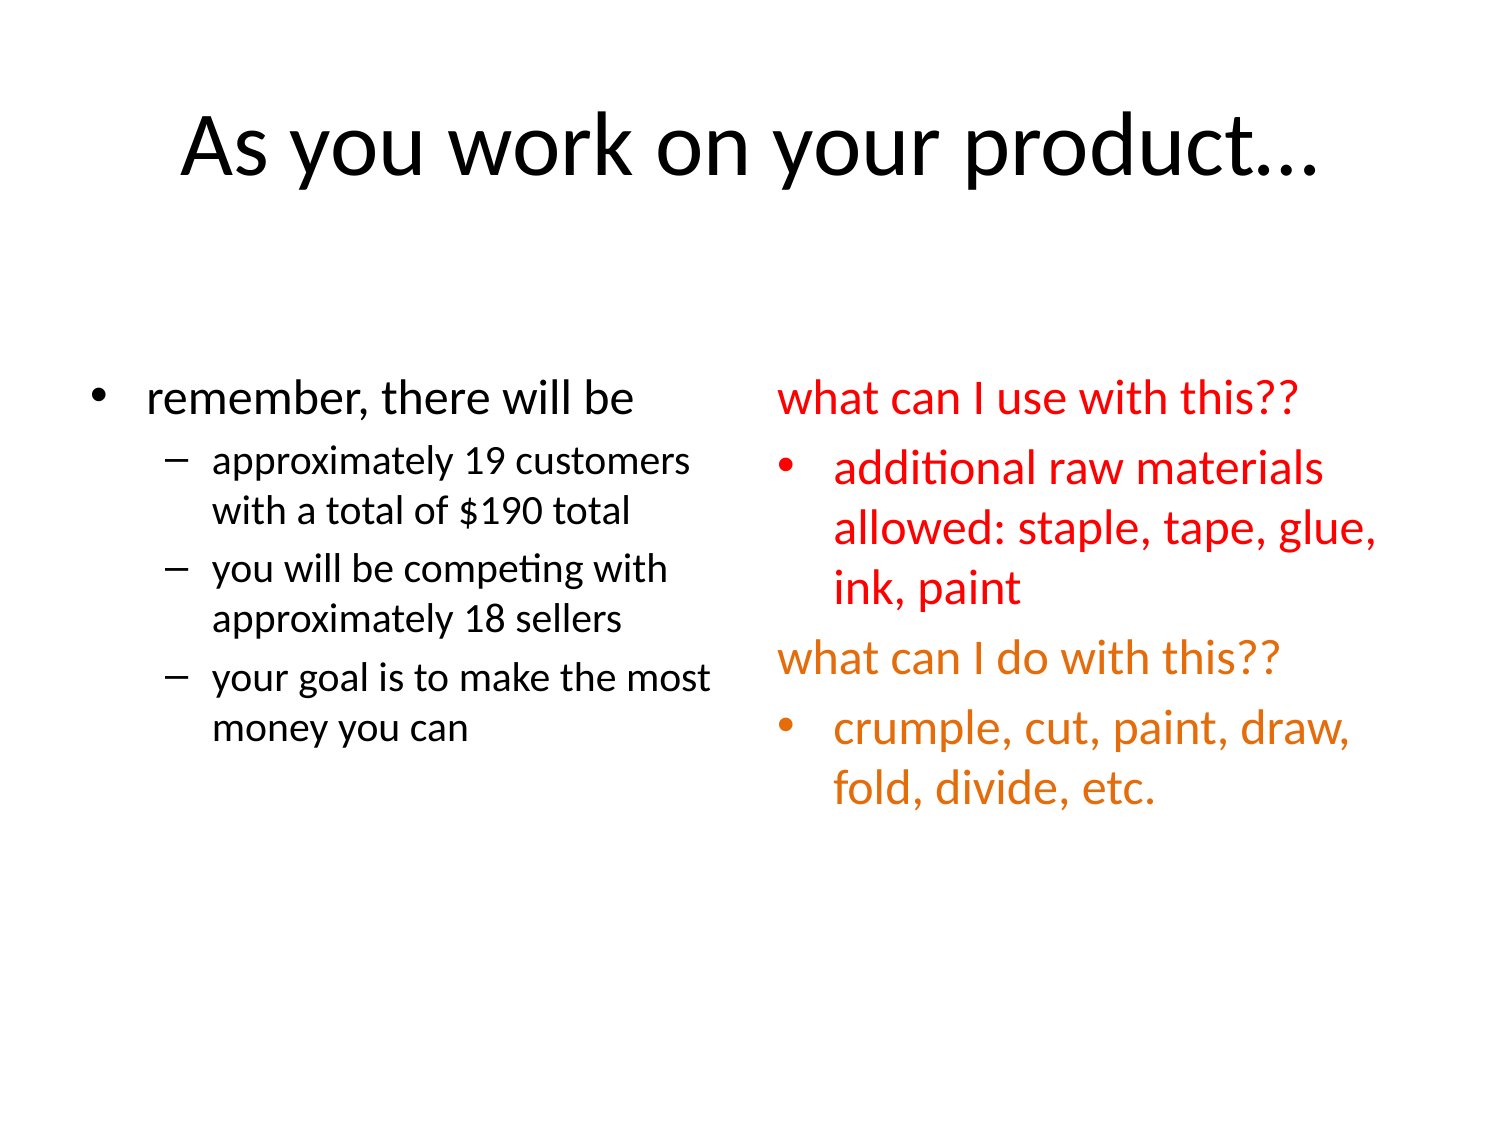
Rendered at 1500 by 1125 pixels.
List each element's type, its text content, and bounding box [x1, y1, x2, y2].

list remember, there will be approximately 19 customers with a total of $190 total you will be competing with approximately 18 sellers your goal is to make the most money you can [75, 356, 738, 1005]
title As you work on your product… [75, 45, 1425, 233]
list what can I use with this?? additional raw materials allowed: staple, tape, glue, ink, paint what can I do with this?? crumple, cut, paint, draw, fold, divide, etc. [761, 356, 1425, 1005]
